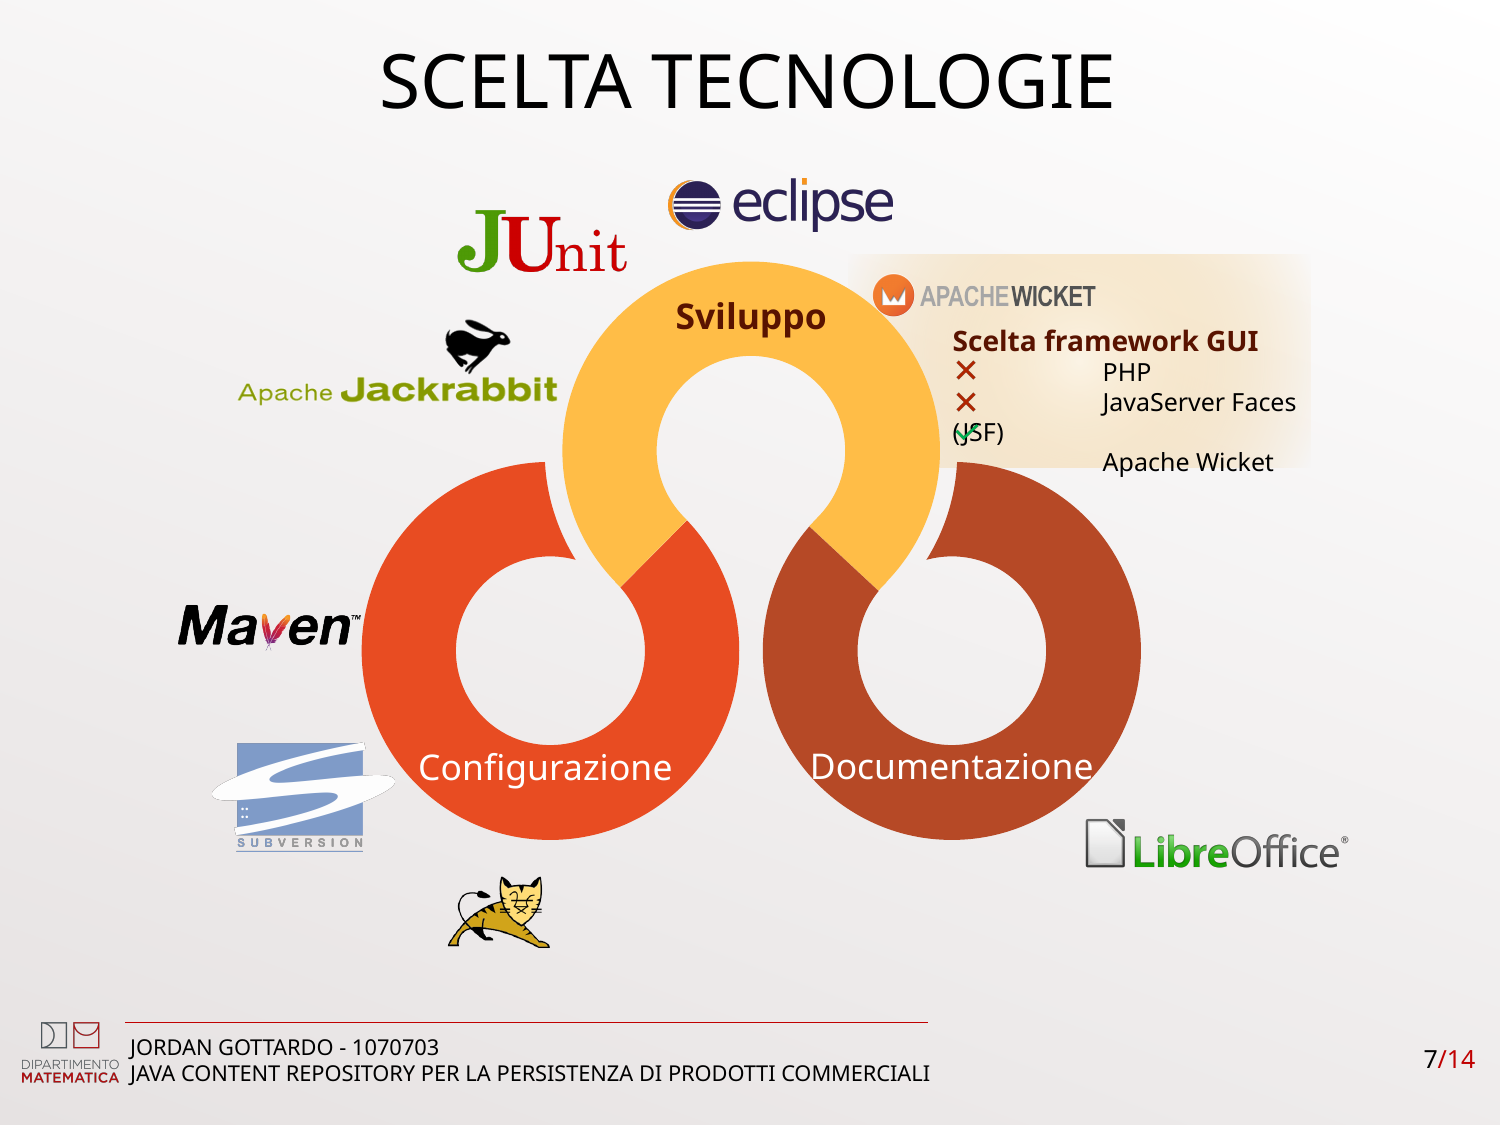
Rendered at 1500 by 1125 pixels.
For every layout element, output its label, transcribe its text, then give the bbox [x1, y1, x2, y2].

title SCELTA TECNOLOGIE [214, 44, 1282, 133]
picture [1078, 811, 1353, 872]
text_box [848, 254, 1316, 491]
picture [429, 842, 574, 986]
text_box 7/14 [1393, 1036, 1491, 1082]
picture [226, 311, 361, 415]
text_box JORDAN GOTTARDO - 1070703 JAVA CONTENT REPOSITORY PER LA PERSISTENZA DI PRODOTTI COMMERCIALI [115, 1026, 1022, 1094]
picture [22, 1022, 119, 1083]
picture [174, 603, 361, 651]
picture [212, 742, 395, 852]
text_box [361, 261, 1141, 840]
picture [668, 178, 893, 232]
picture [453, 153, 630, 261]
